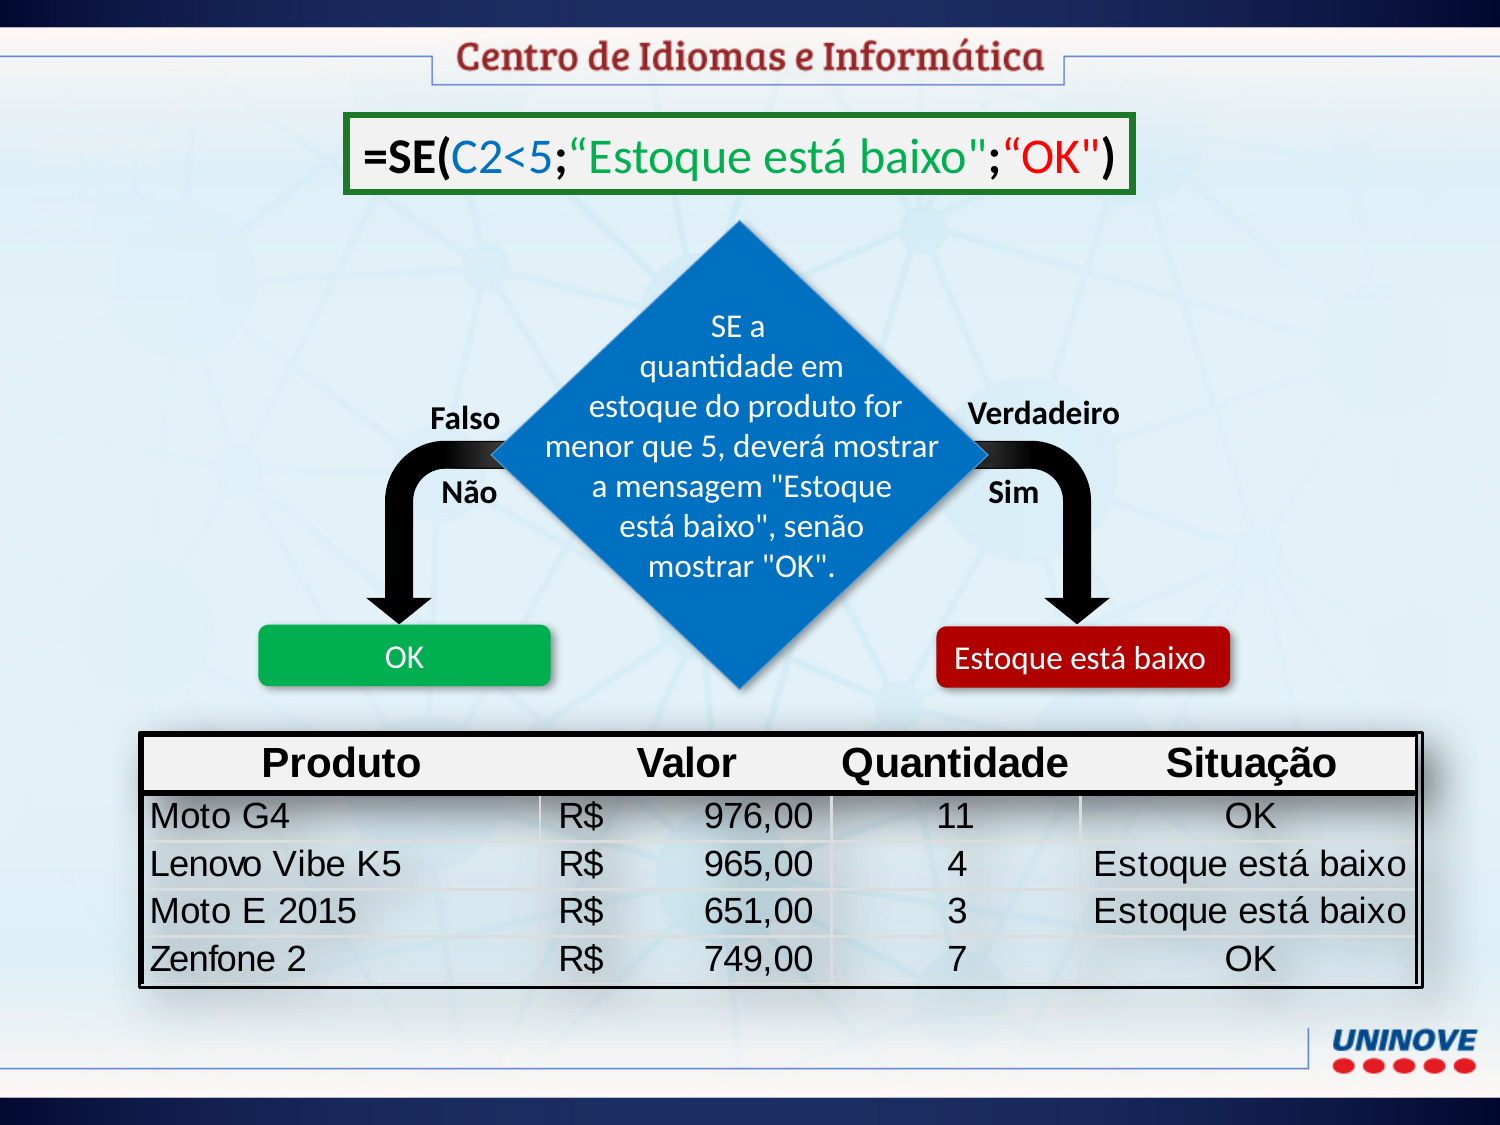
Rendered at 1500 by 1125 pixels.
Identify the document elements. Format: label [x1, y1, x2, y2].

text_box [258, 220, 1231, 690]
text_box [346, 114, 1133, 192]
picture [0, 0, 1500, 1125]
